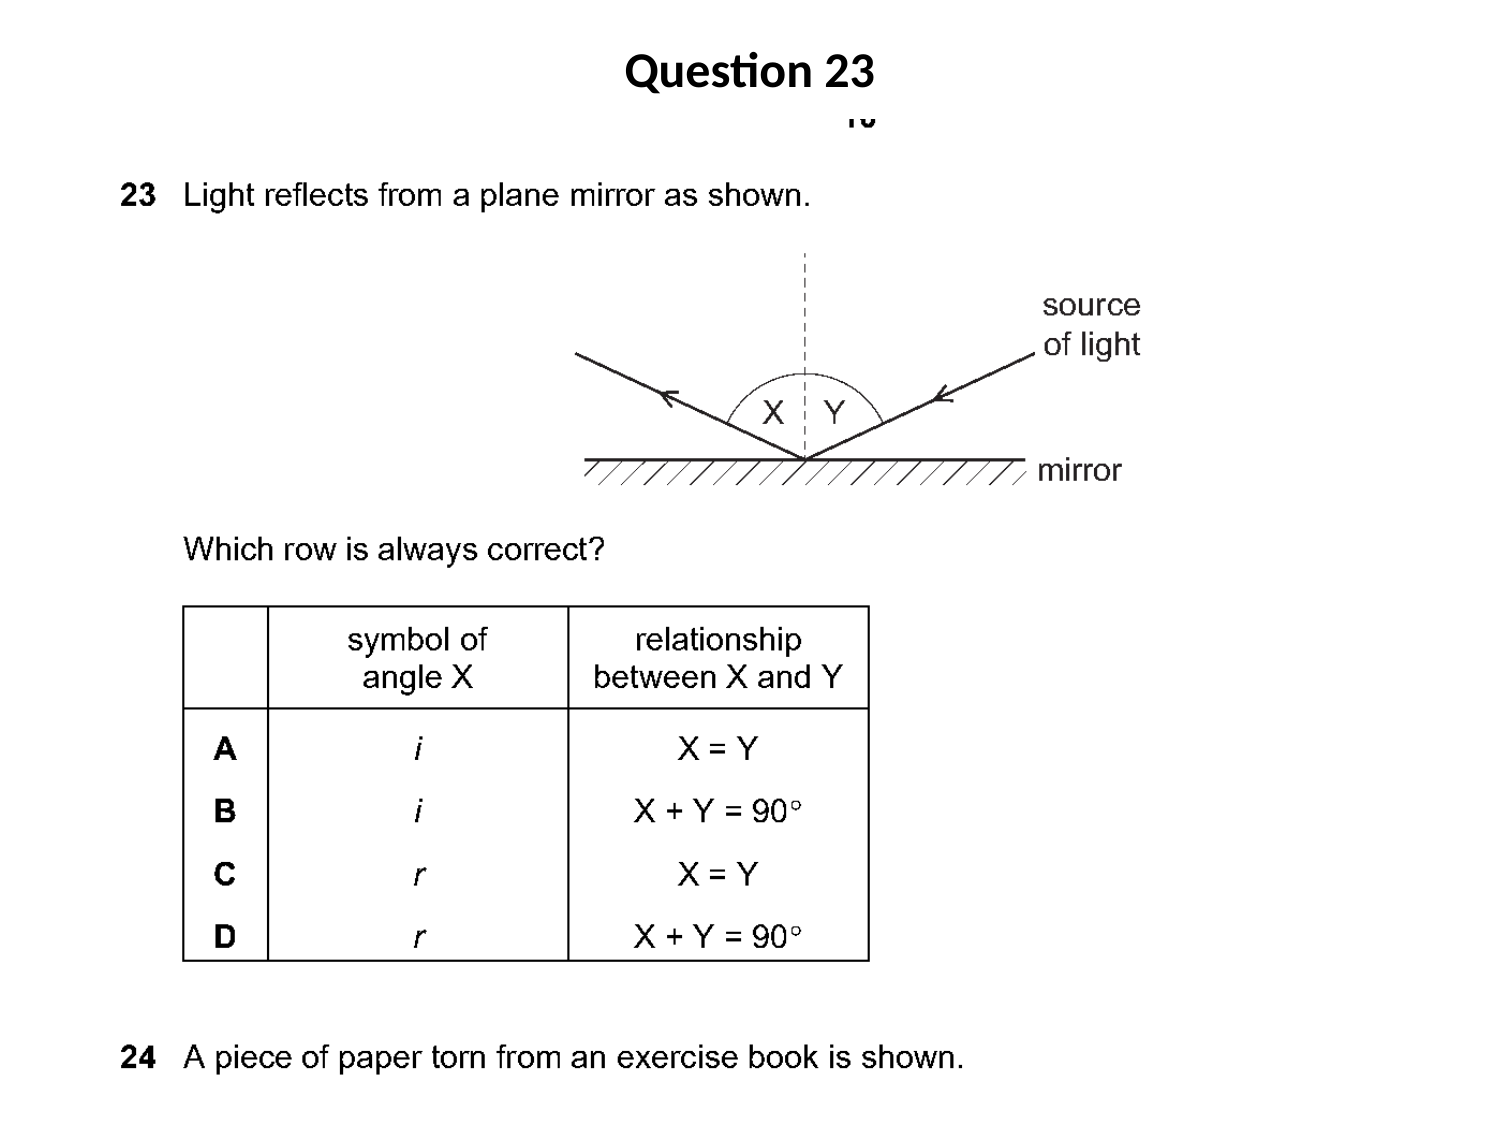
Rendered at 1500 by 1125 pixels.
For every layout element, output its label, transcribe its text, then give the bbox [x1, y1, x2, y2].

text_box Question 23 [609, 29, 891, 105]
picture [59, 119, 1213, 1096]
